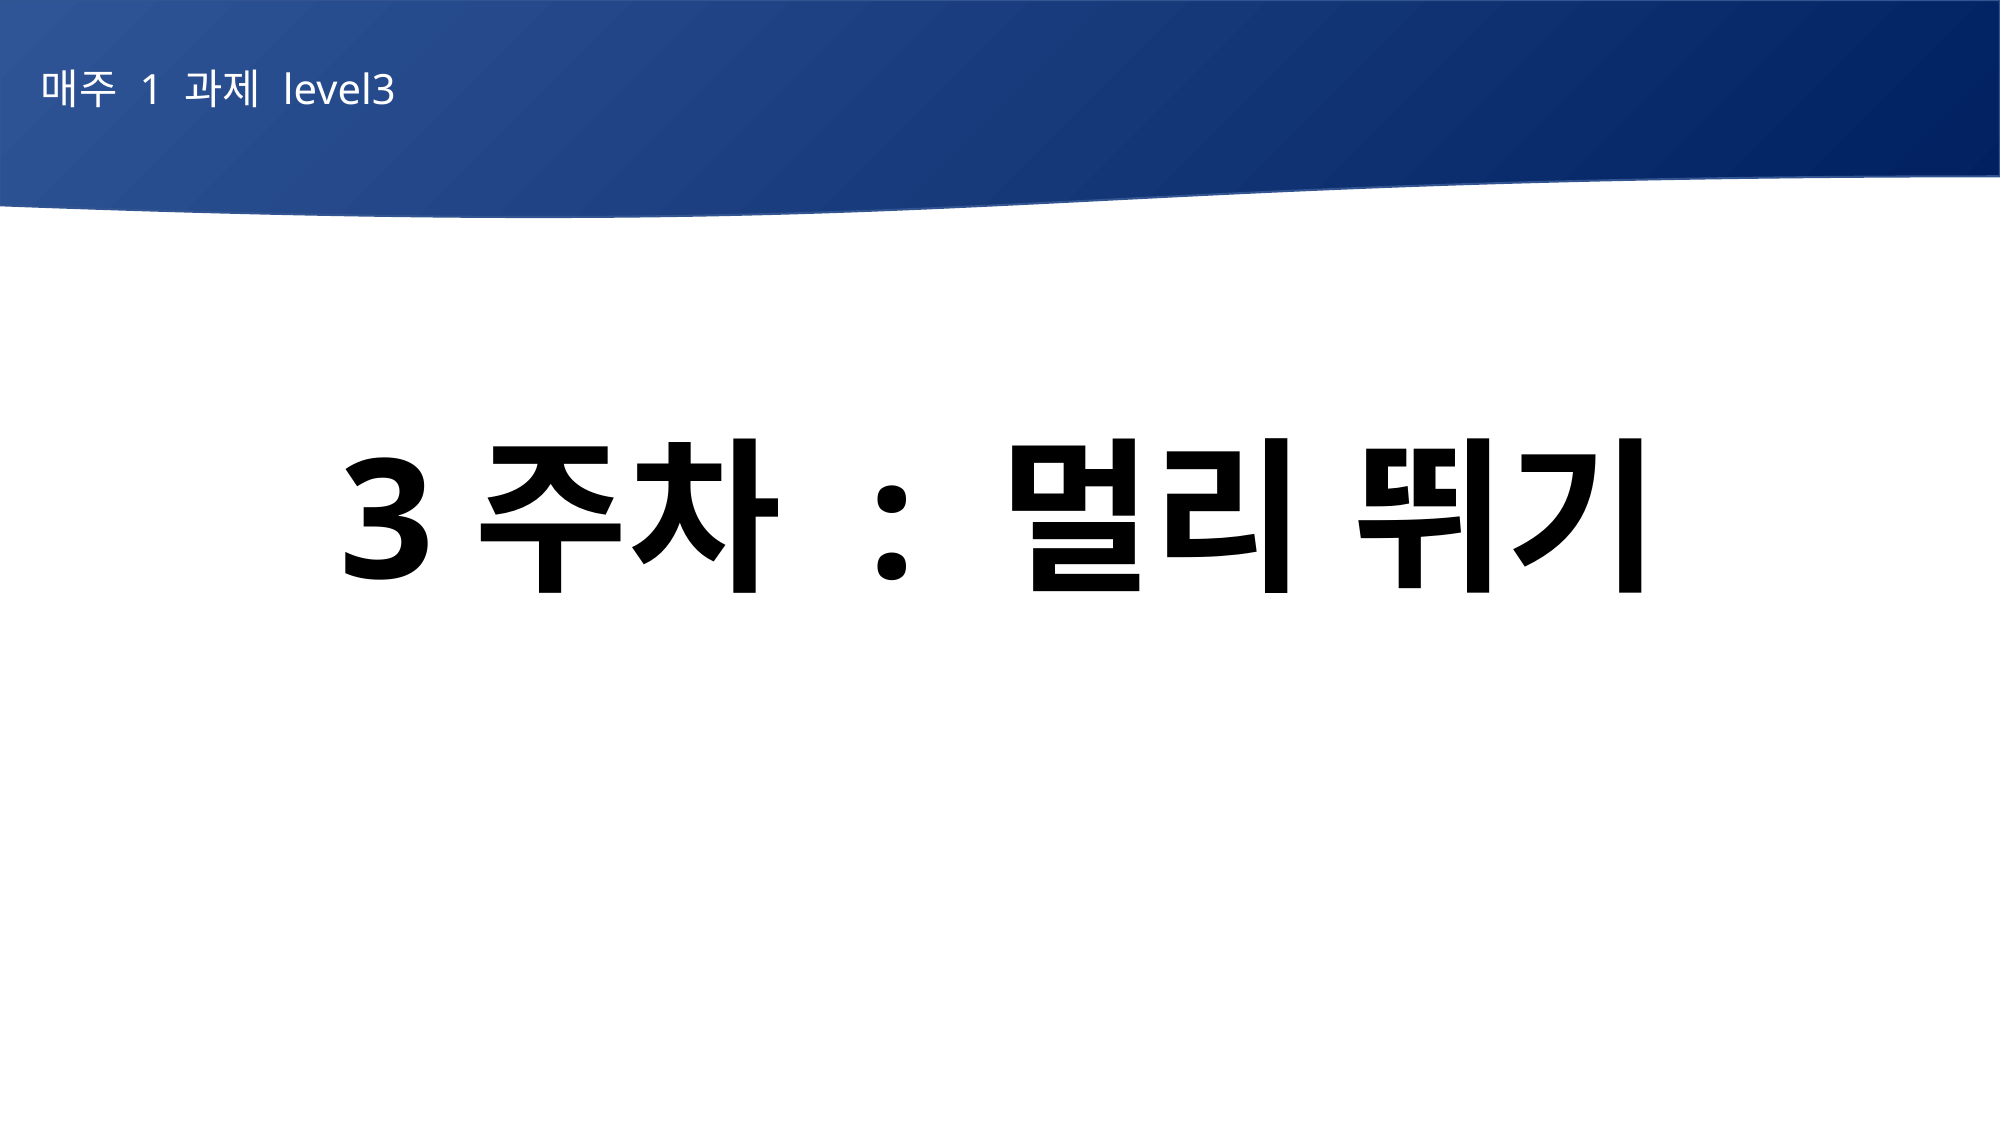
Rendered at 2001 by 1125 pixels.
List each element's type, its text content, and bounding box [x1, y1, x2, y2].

text_box 매주 1 과제 level3 [0, 0, 2000, 219]
subtitle 3주차 : 멀리 뛰기 [249, 426, 1750, 699]
